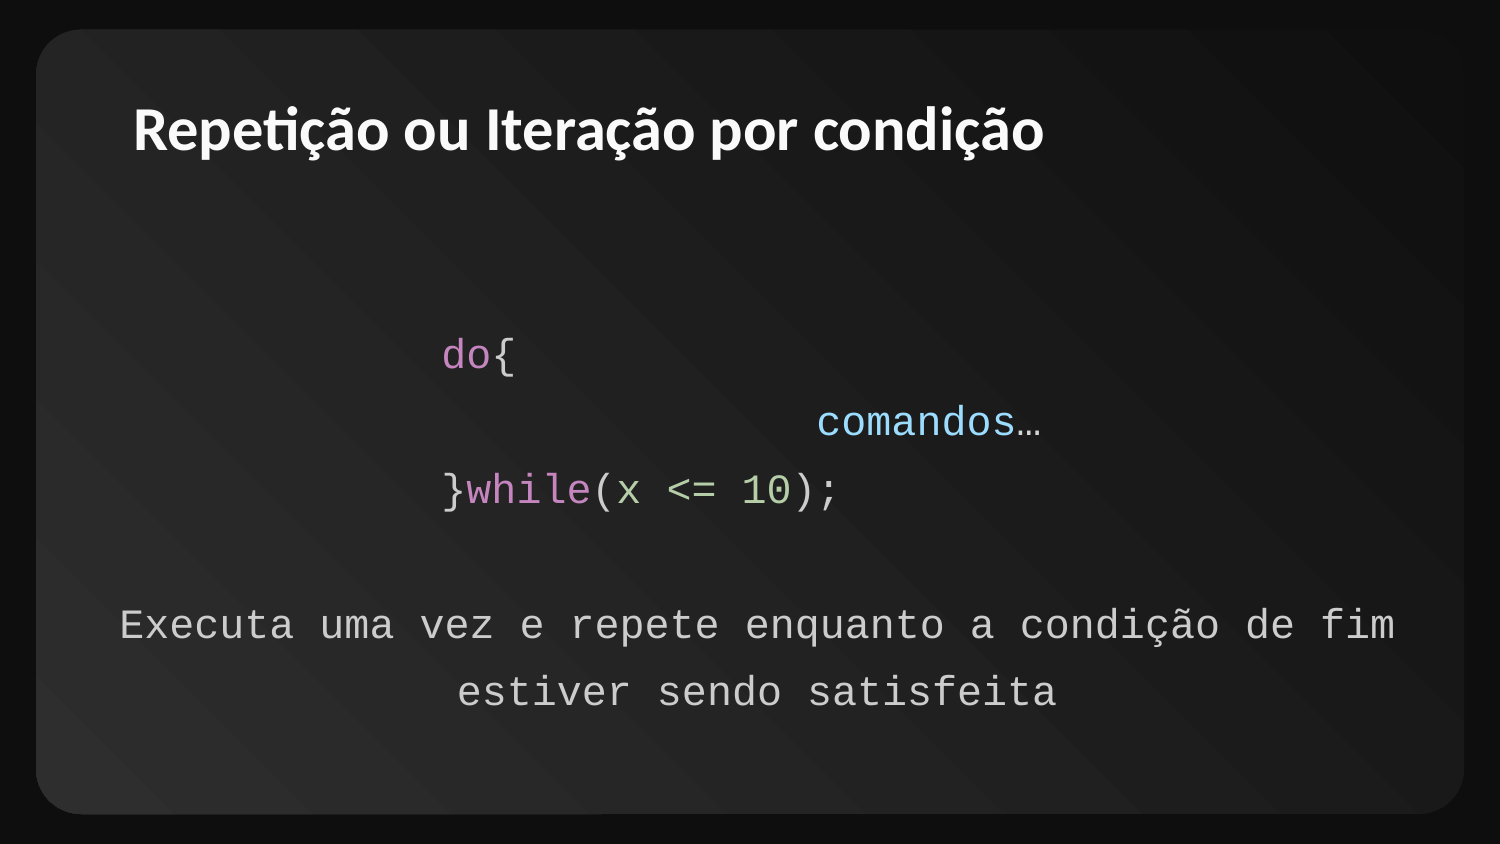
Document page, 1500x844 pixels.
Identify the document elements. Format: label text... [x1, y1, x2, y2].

title Repetição ou Iteração por condição [118, 72, 1382, 167]
subtitle do{ comandos… }while(x <= 10); Executa uma vez e repete enquanto a condição de fim estiver sendo satisfeita [51, 293, 1463, 718]
